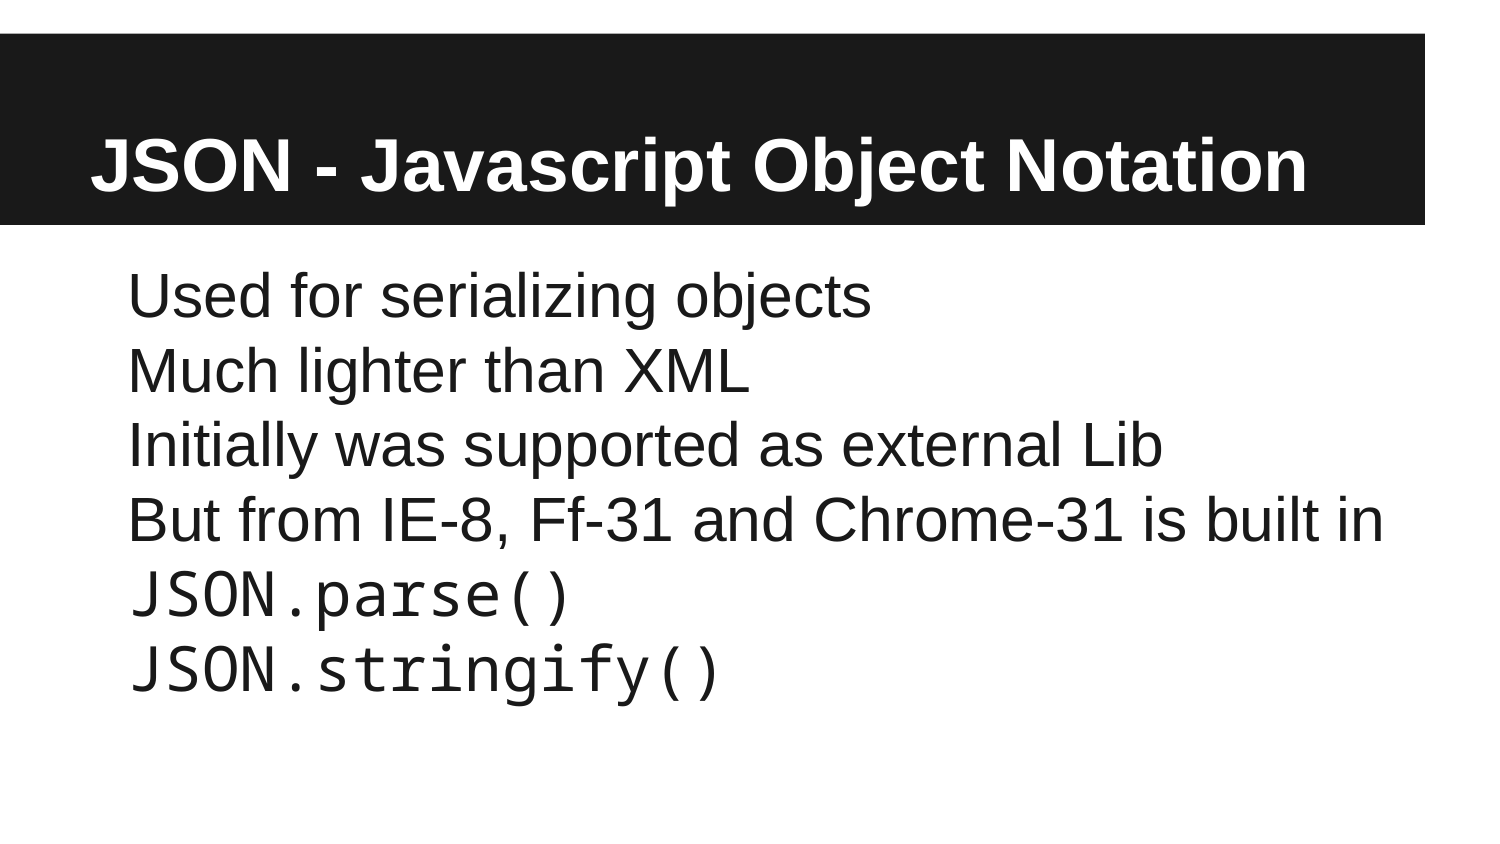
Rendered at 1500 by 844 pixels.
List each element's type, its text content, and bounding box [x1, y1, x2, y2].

title JSON - Javascript Object Notation [75, 33, 1425, 221]
list Used for serializing objects Much lighter than XML Initially was supported as external Lib But from IE-8, Ff-31 and Chrome-31 is built in JSON.parse() JSON.stringify() [75, 239, 1425, 808]
